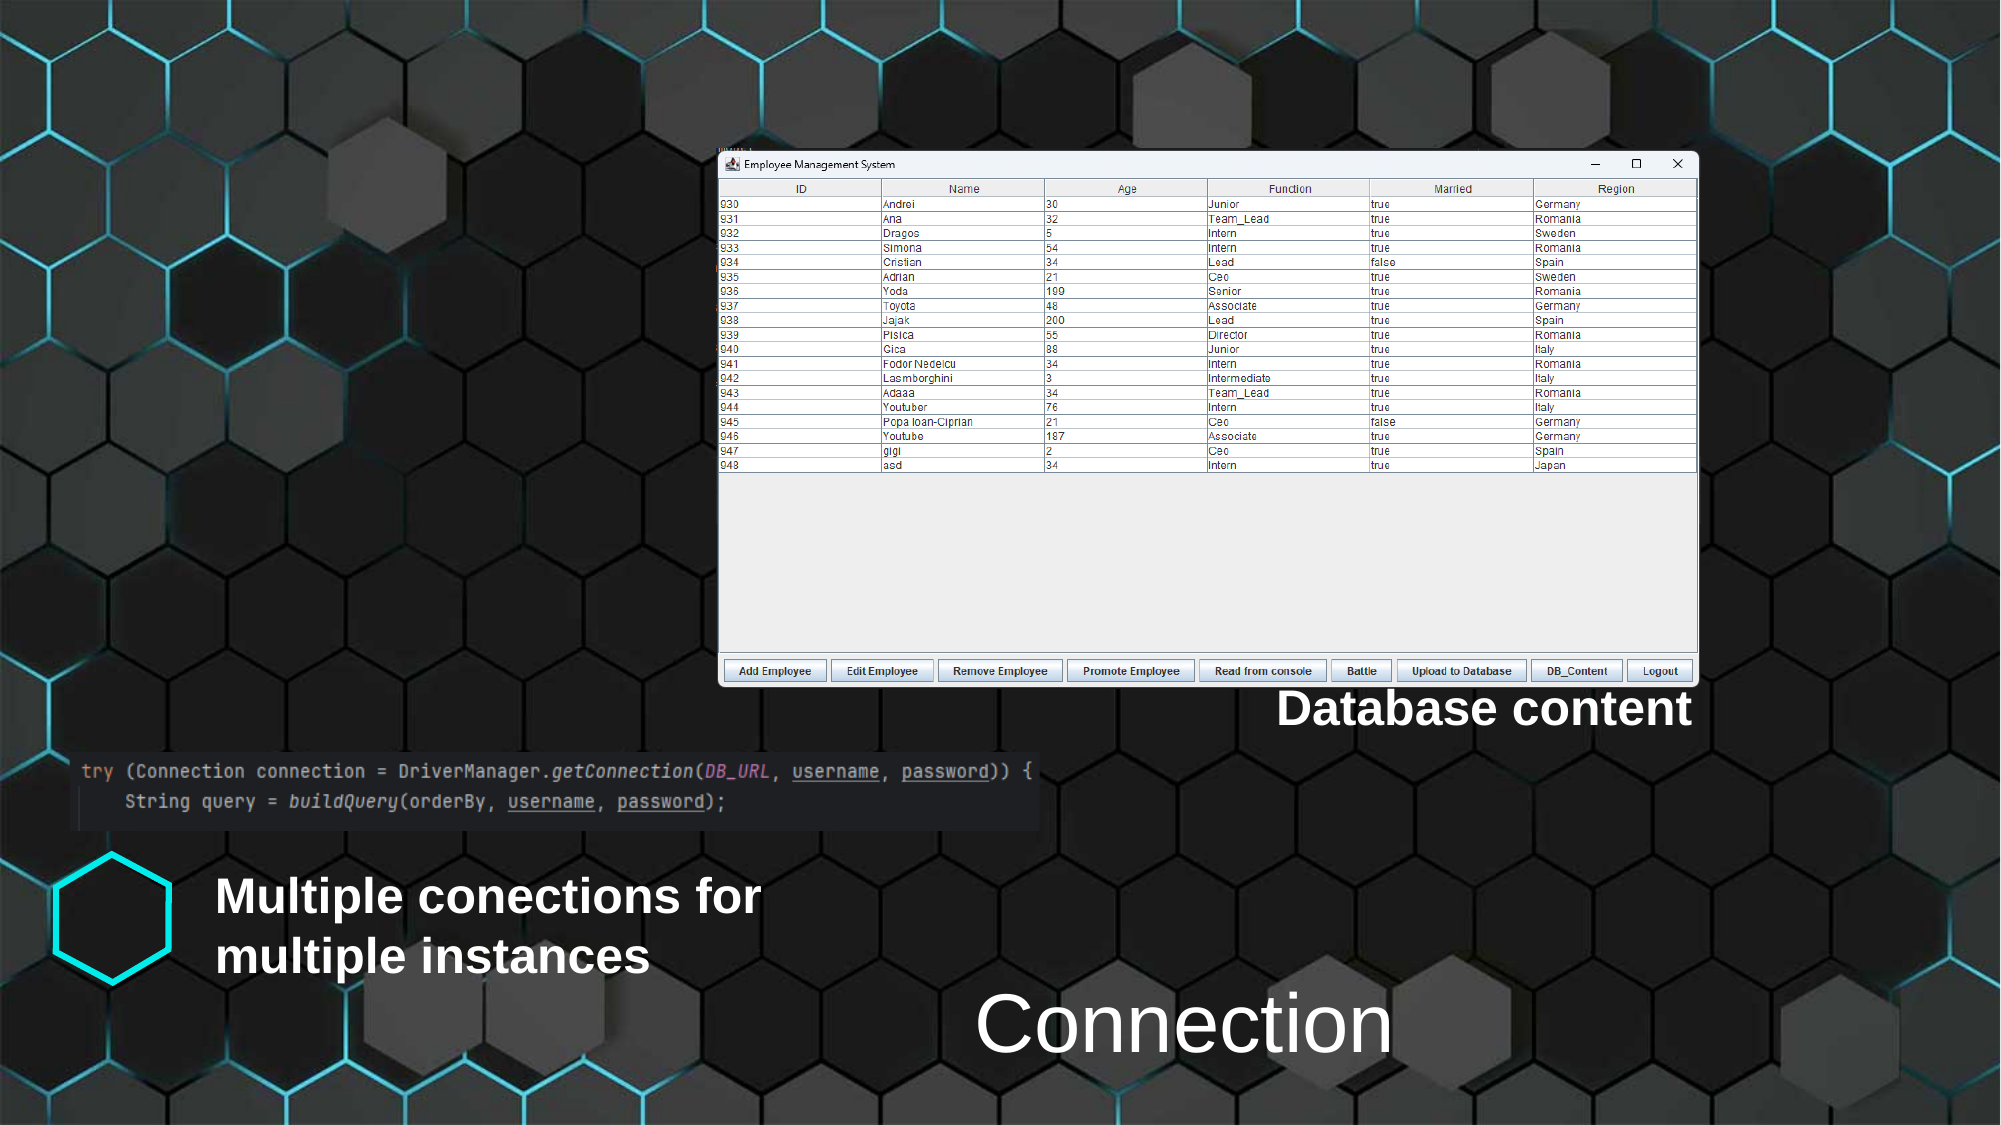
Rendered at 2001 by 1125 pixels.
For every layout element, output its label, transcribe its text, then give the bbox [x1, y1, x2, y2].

text_box Multiple conections for multiple instances [197, 856, 803, 992]
text_box Connection [947, 962, 1423, 1077]
text_box Database content [1258, 668, 1864, 744]
text_box [54, 853, 170, 984]
picture [0, 0, 2001, 1125]
